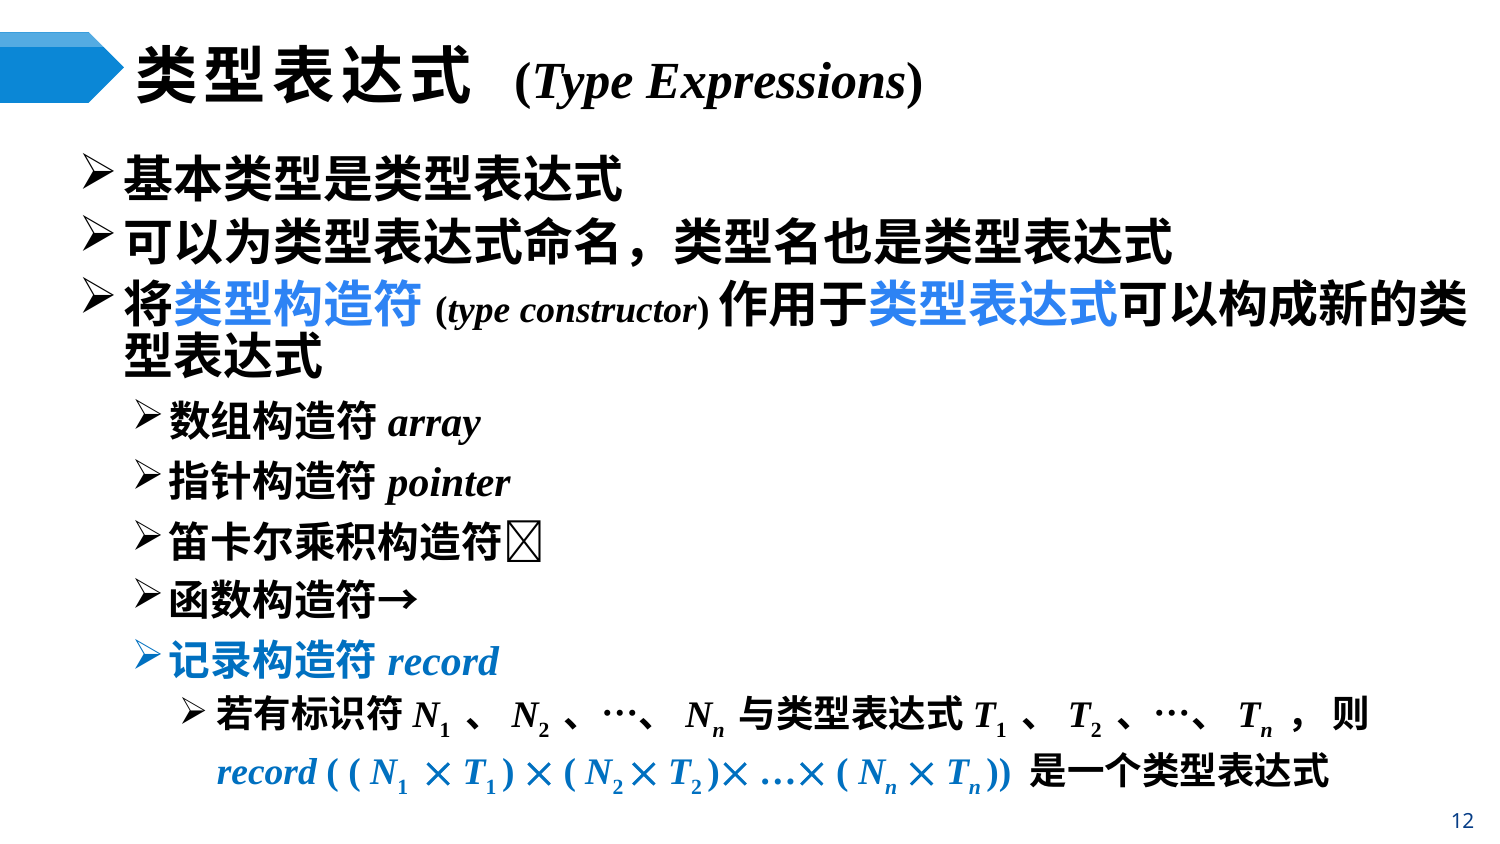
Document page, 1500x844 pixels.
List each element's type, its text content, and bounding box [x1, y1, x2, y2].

title 类型表达式 (Type Expressions) [123, 43, 1425, 103]
slide_number 12 [1428, 798, 1497, 844]
text_box 基本类型是类型表达式 可以为类型表达式命名，类型名也是类型表达式 将类型构造符(type constructor)作用于类型表达式可以构成新的类型表达式 数组构造符array 指针构造符pointer 笛卡尔乘积构造符 函数构造符→ 记录构造符record 若有标识符N1 、N2 、…、Nn 与类型表达式T1 、T2 、…、Tn ， 则 record ( ( N1  T1 )  ( N2  T2 ) … ( Nn  Tn )) 是一个类型表达式 [17, 150, 1483, 844]
